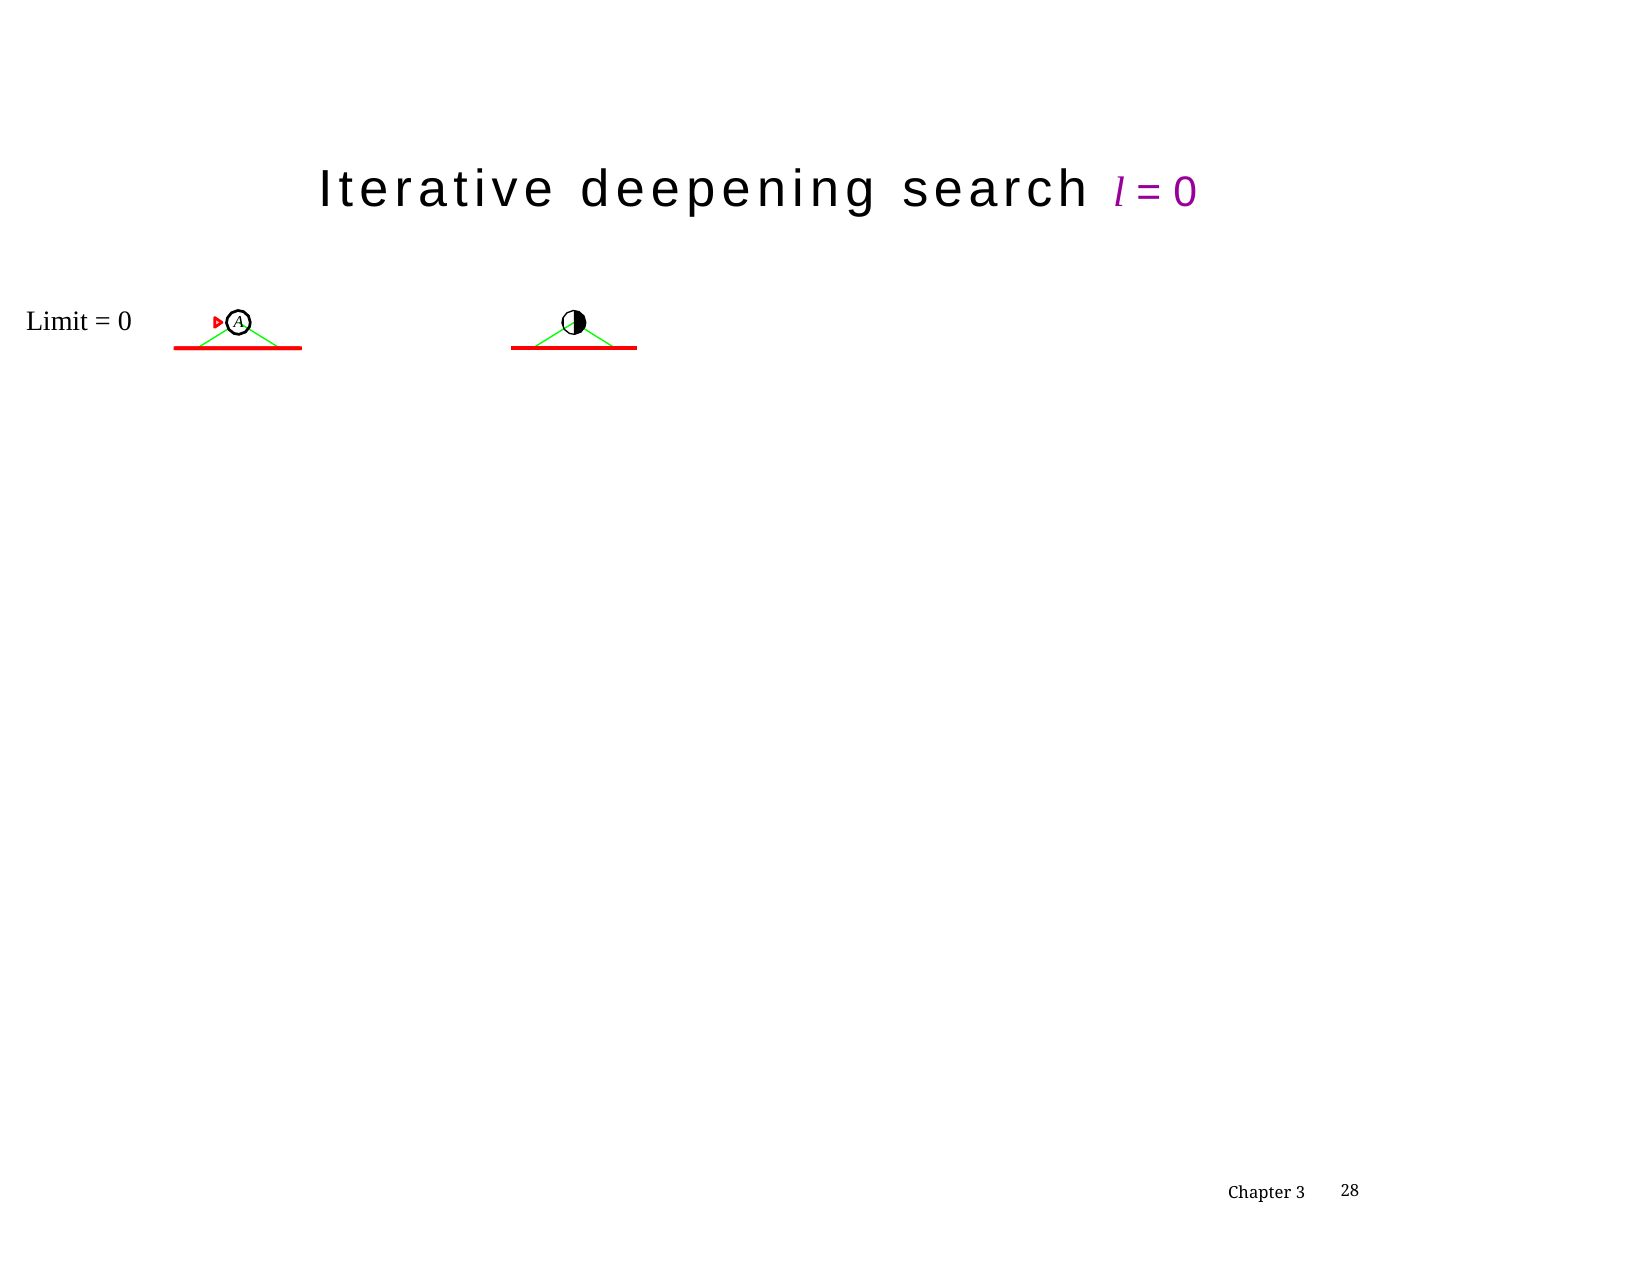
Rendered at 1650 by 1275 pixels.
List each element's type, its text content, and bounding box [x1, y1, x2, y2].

text_box [214, 317, 222, 328]
text_box <number> [1336, 1183, 1363, 1275]
text_box Limit = 0 [23, 302, 136, 336]
text_box [562, 310, 586, 335]
text_box [175, 346, 302, 351]
text_box [226, 313, 251, 335]
text_box Iterative deepening search l = 0 [87, 165, 1355, 379]
text_box Chapter 3 [1226, 1183, 1308, 1275]
text_box A [231, 310, 246, 331]
